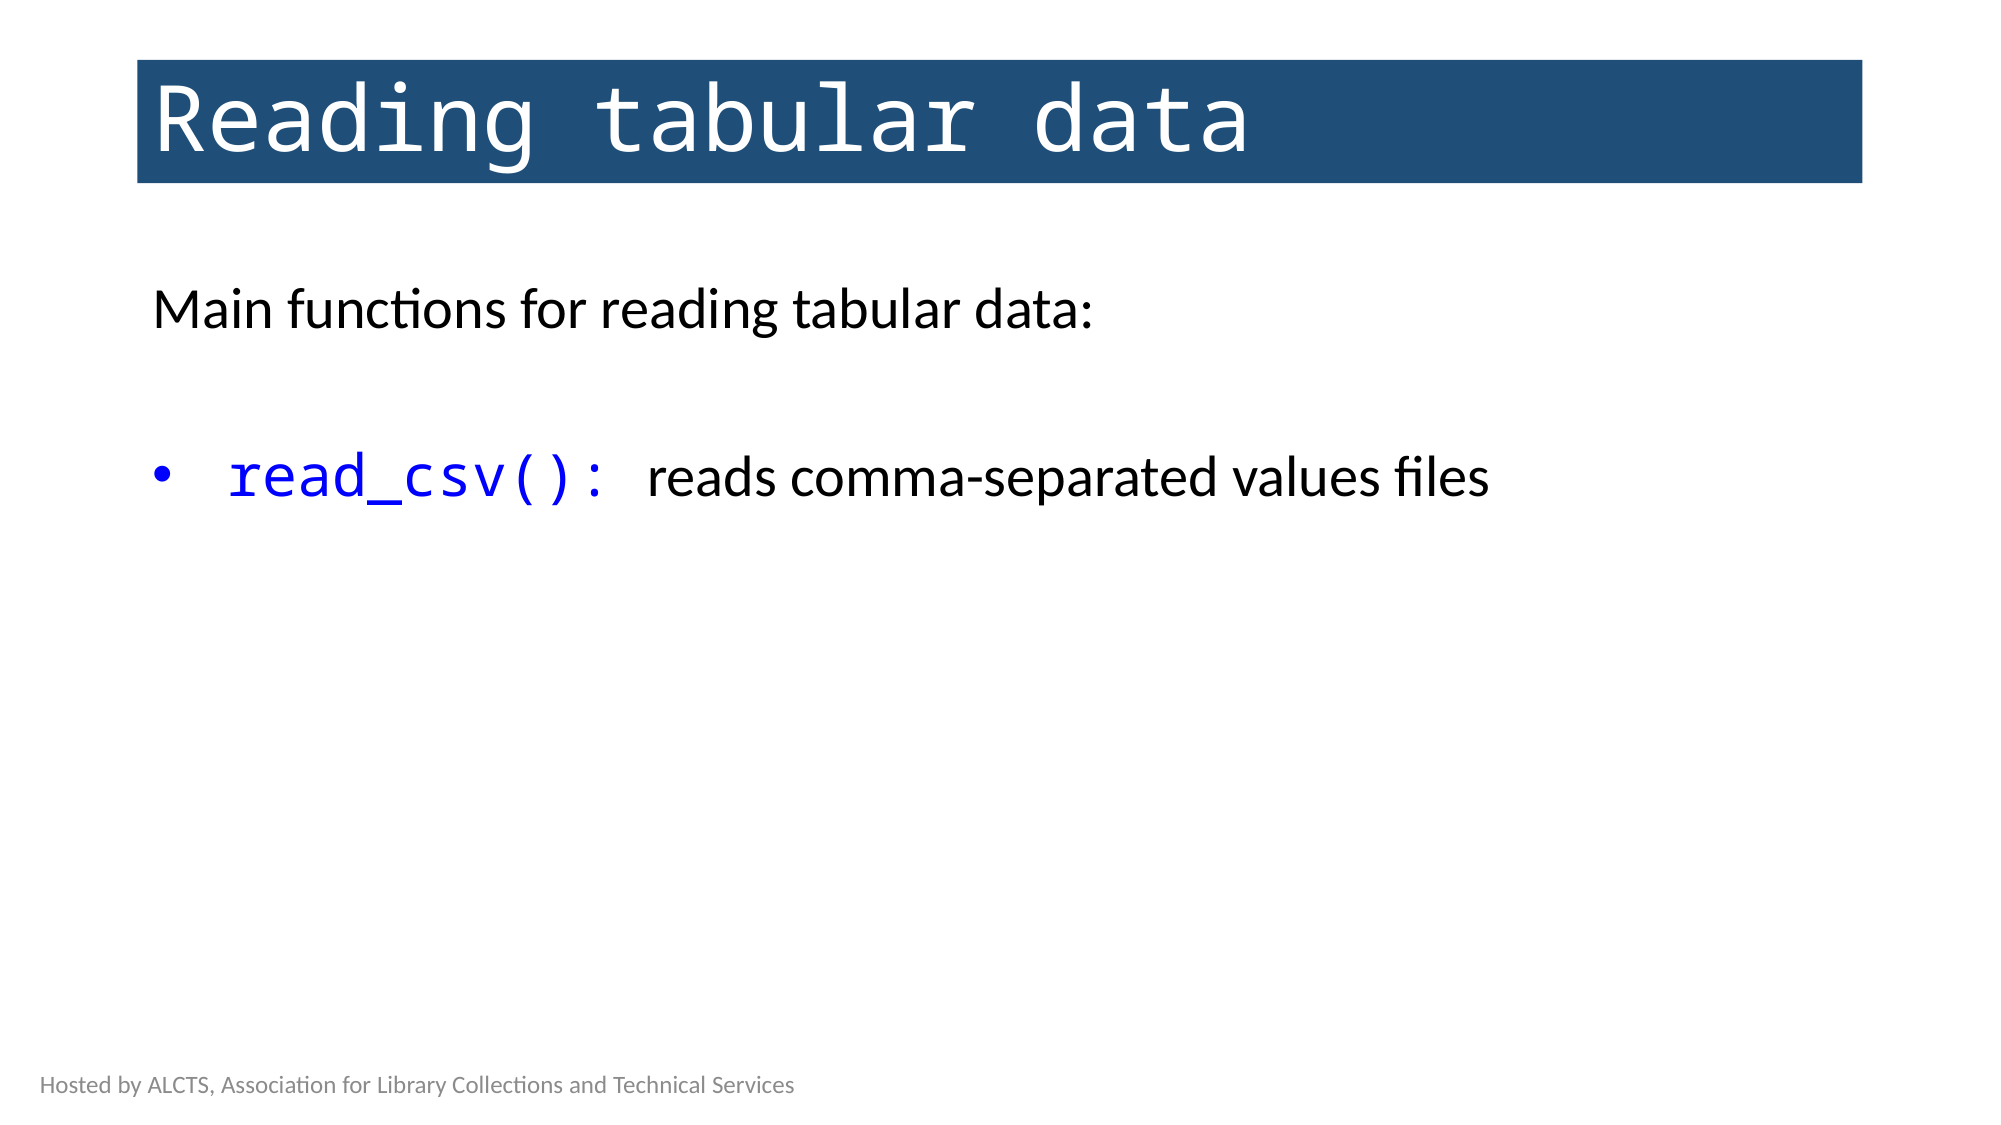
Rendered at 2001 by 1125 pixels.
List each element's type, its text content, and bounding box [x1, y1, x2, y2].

footer Hosted by ALCTS, Association for Library Collections and Technical Services [24, 1053, 879, 1114]
title Reading tabular data [137, 59, 1863, 184]
list Main functions for reading tabular data: read_csv(): reads comma-separated values files [137, 271, 1863, 1082]
